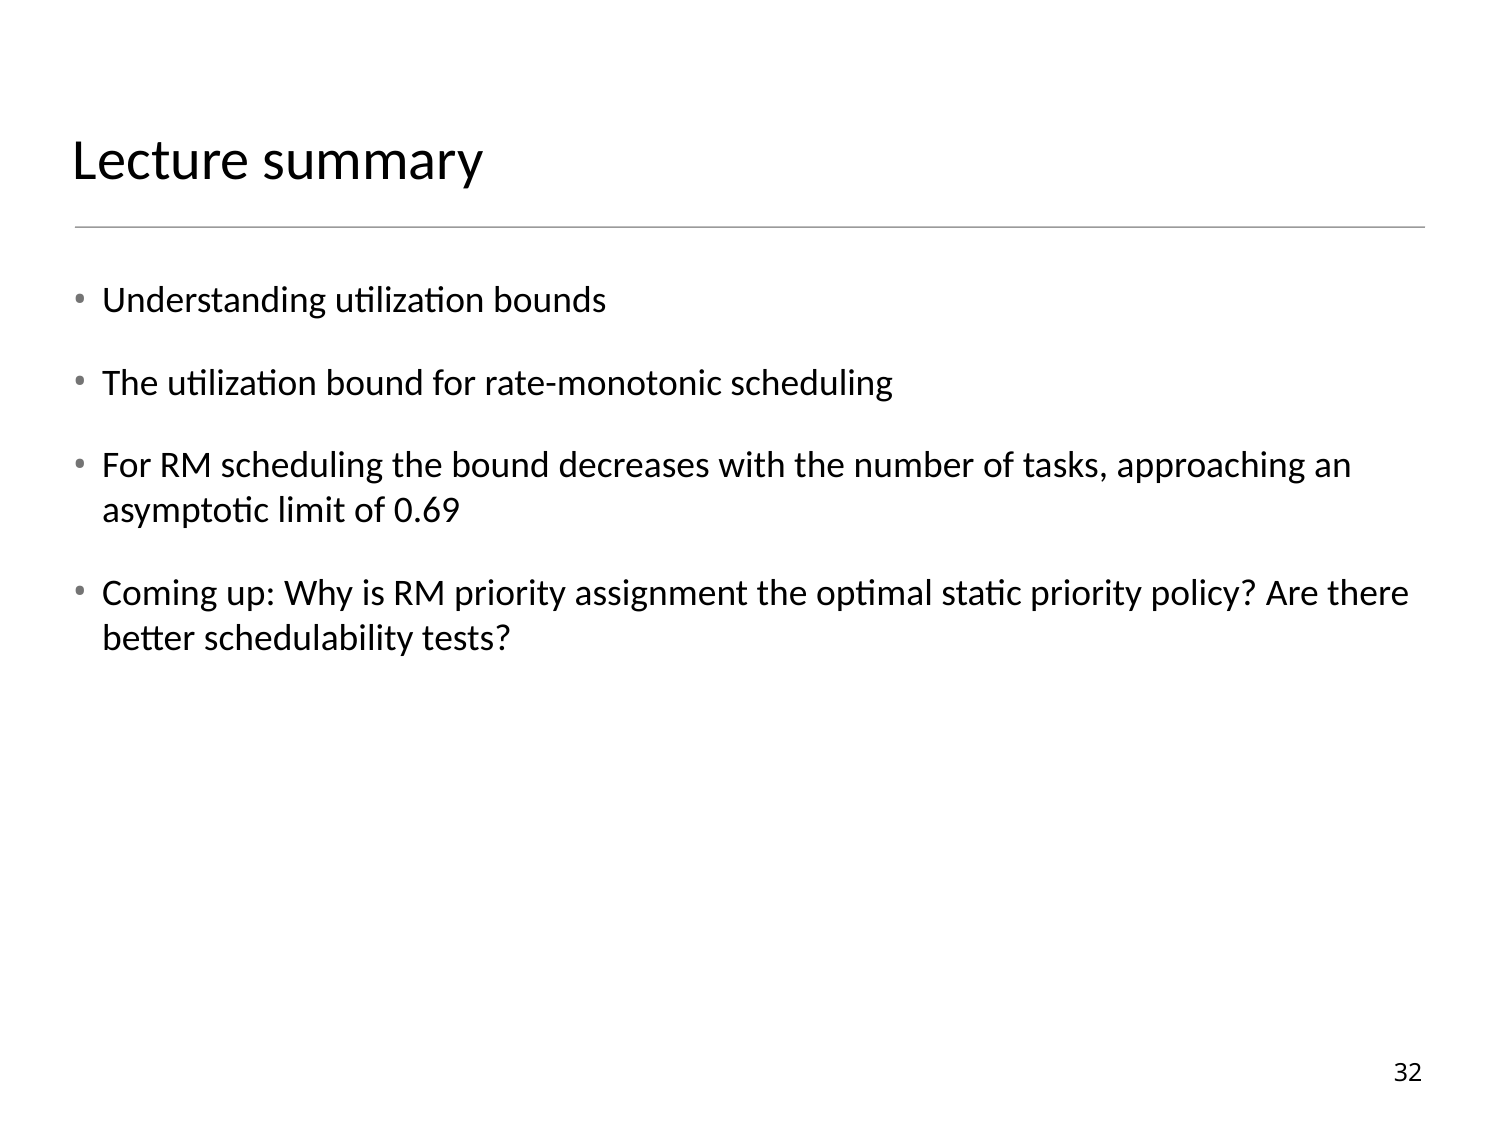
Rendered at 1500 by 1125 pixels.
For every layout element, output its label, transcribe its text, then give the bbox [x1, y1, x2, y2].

list Understanding utilization bounds The utilization bound for rate-monotonic scheduling For RM scheduling the bound decreases with the number of tasks, approaching an asymptotic limit of 0.69 Coming up: Why is RM priority assignment the optimal static priority policy? Are there better schedulability tests? [66, 268, 1436, 1028]
title Lecture summary [66, 36, 1436, 199]
